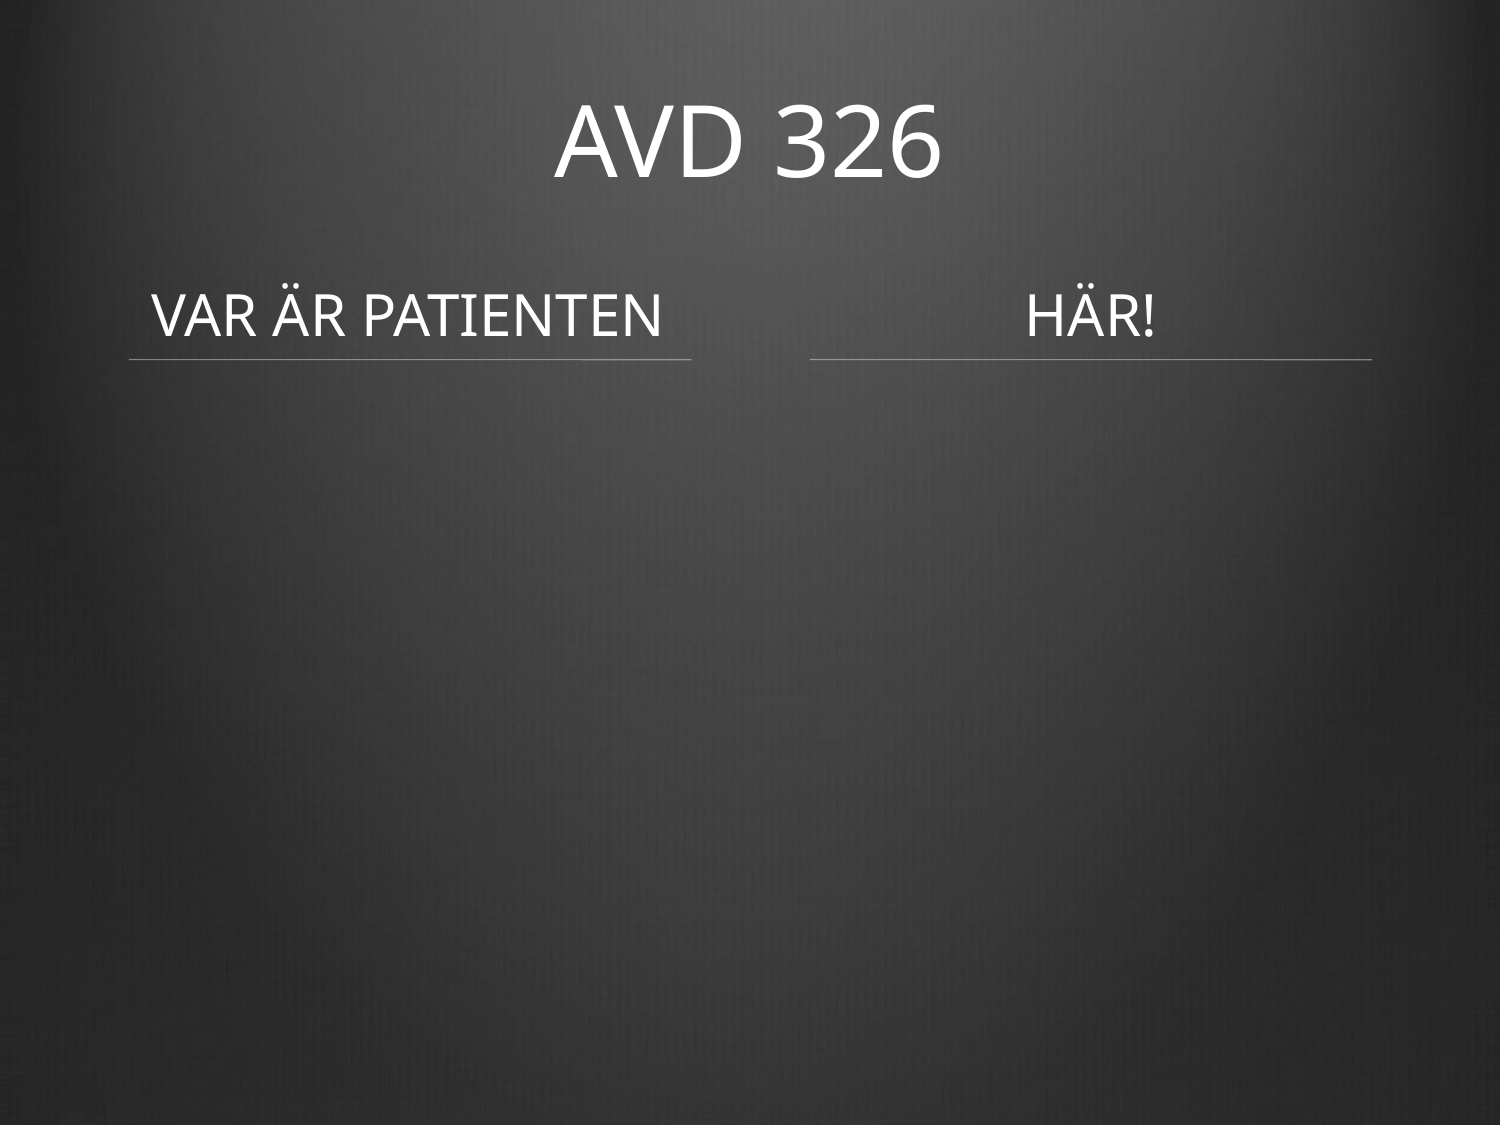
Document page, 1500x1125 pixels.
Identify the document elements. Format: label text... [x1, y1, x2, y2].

list HÄR! [794, 254, 1388, 356]
title AVD 326 [112, 19, 1388, 255]
list VAR ÄR PATIENTEN [112, 254, 705, 356]
